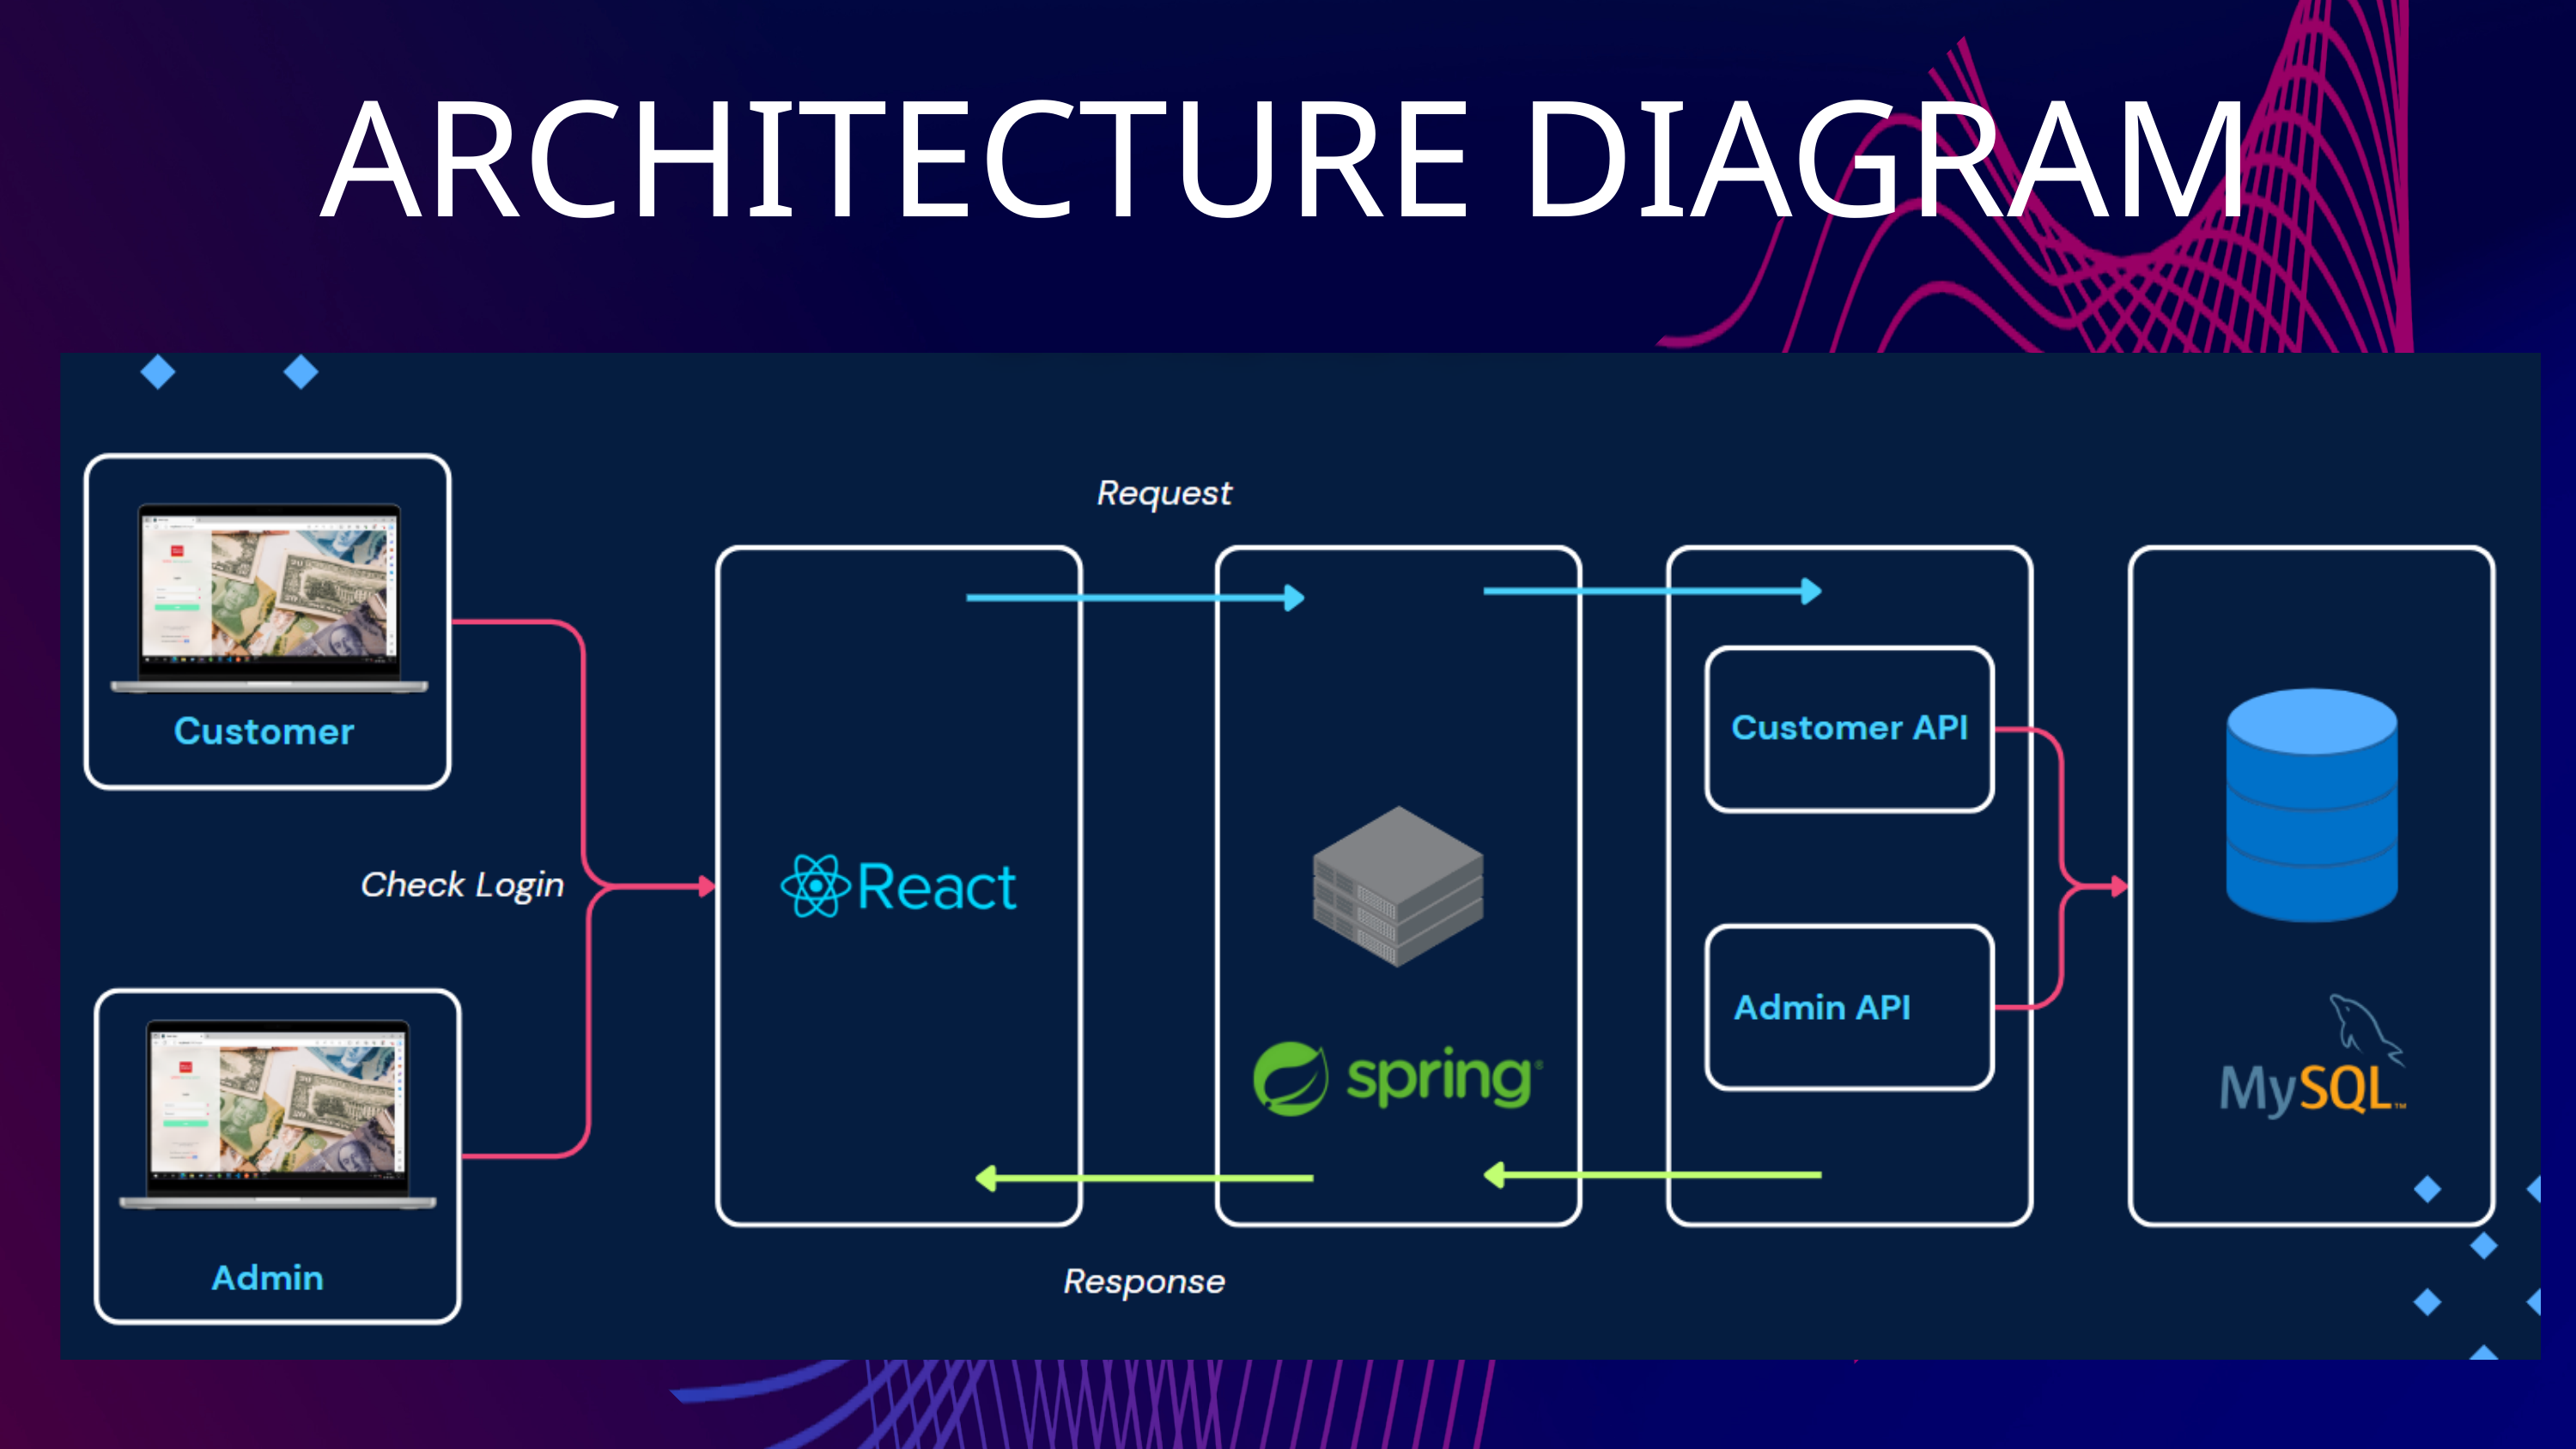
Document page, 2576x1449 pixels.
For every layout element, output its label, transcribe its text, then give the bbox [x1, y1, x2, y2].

text_box [1771, 644, 2576, 1449]
text_box ARCHITECTURE DIAGRAM [144, 23, 2432, 473]
text_box [639, 1360, 1859, 1449]
text_box [60, 353, 2541, 1360]
text_box [1977, 0, 2576, 678]
text_box [0, 0, 1999, 1449]
